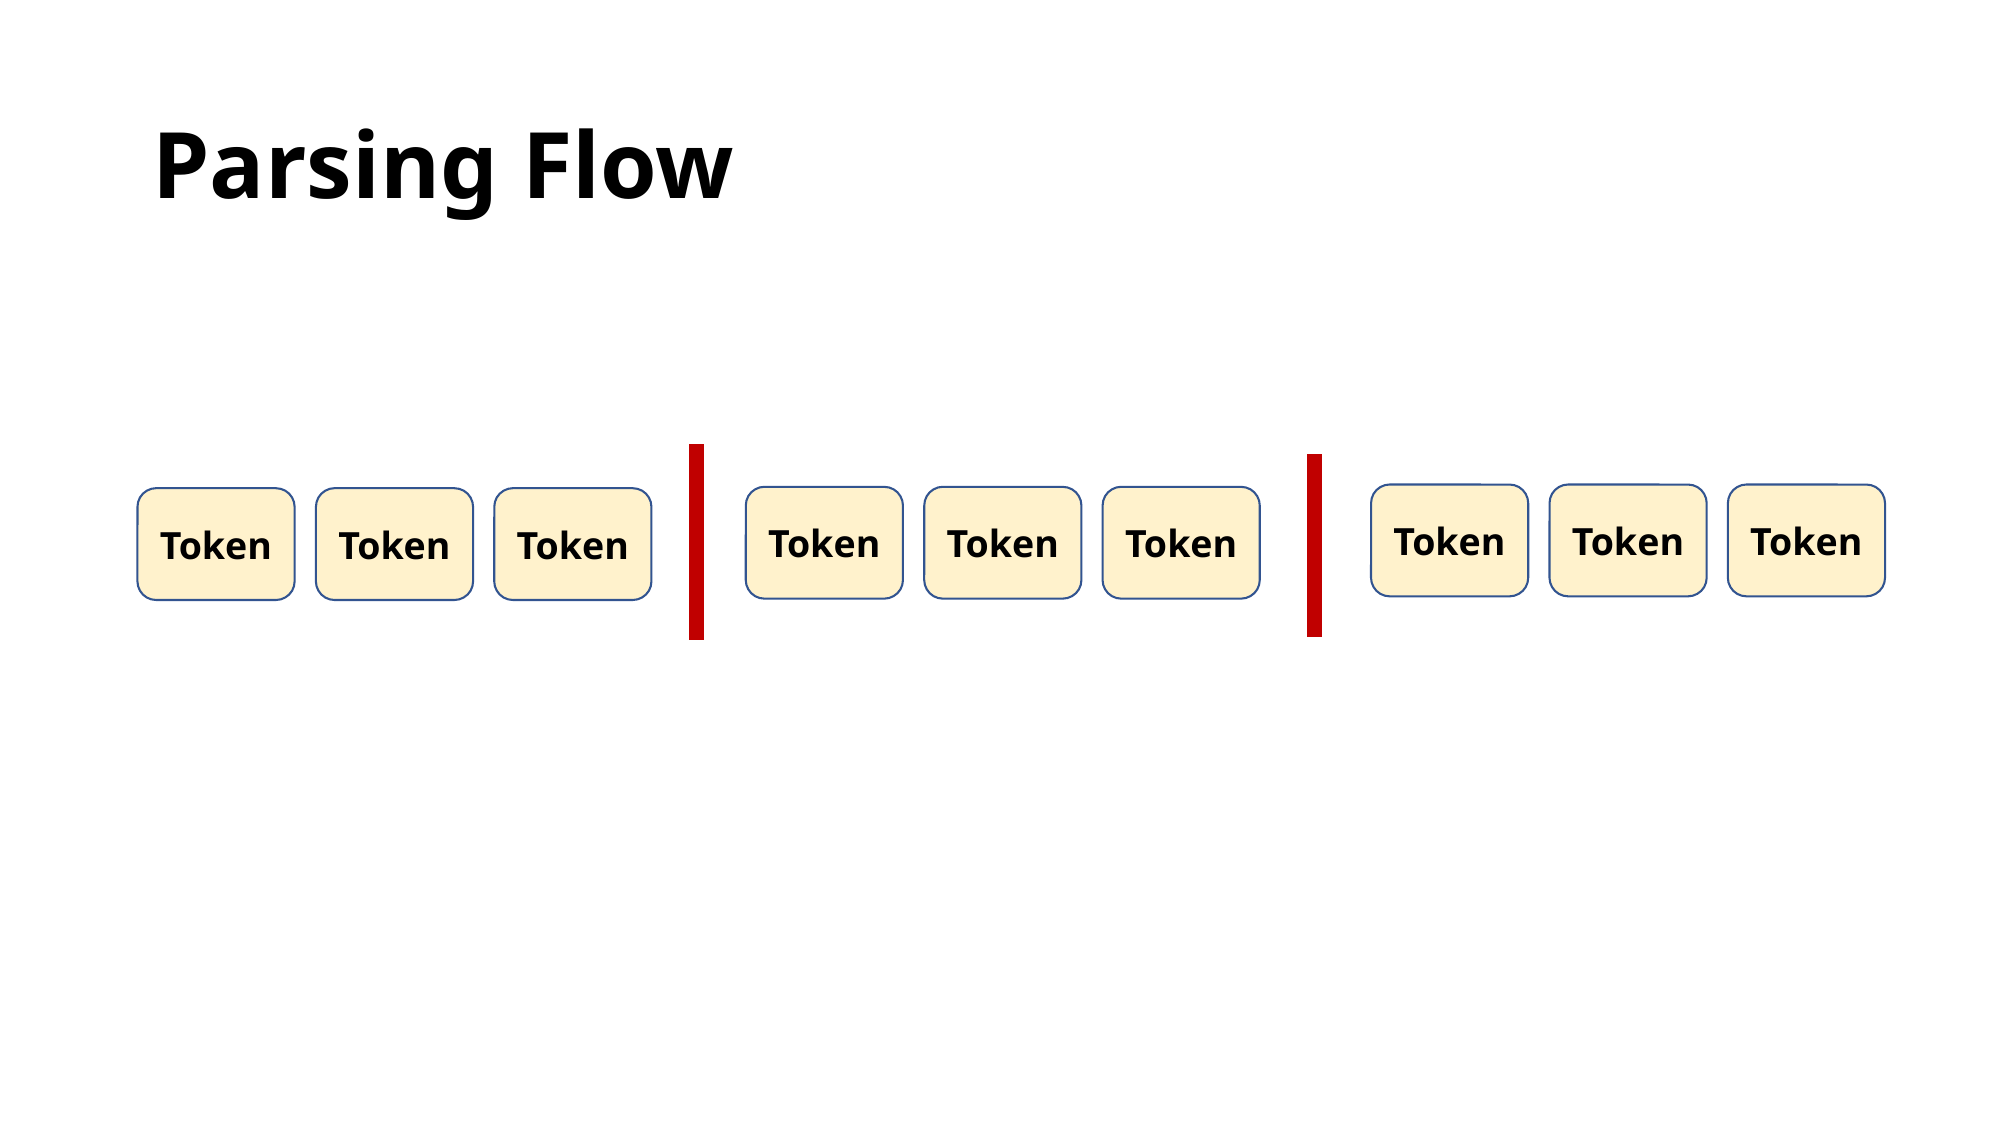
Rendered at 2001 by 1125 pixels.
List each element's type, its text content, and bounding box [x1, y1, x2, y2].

text_box Token [136, 487, 296, 602]
text_box Token [493, 487, 653, 602]
text_box Token [314, 487, 475, 602]
text_box Token [744, 485, 904, 600]
text_box Token [1726, 483, 1887, 598]
text_box Token [923, 485, 1083, 600]
text_box Token [1101, 485, 1261, 600]
title Parsing Flow [137, 59, 1863, 278]
text_box Token [1548, 483, 1708, 598]
text_box Token [1369, 483, 1530, 598]
